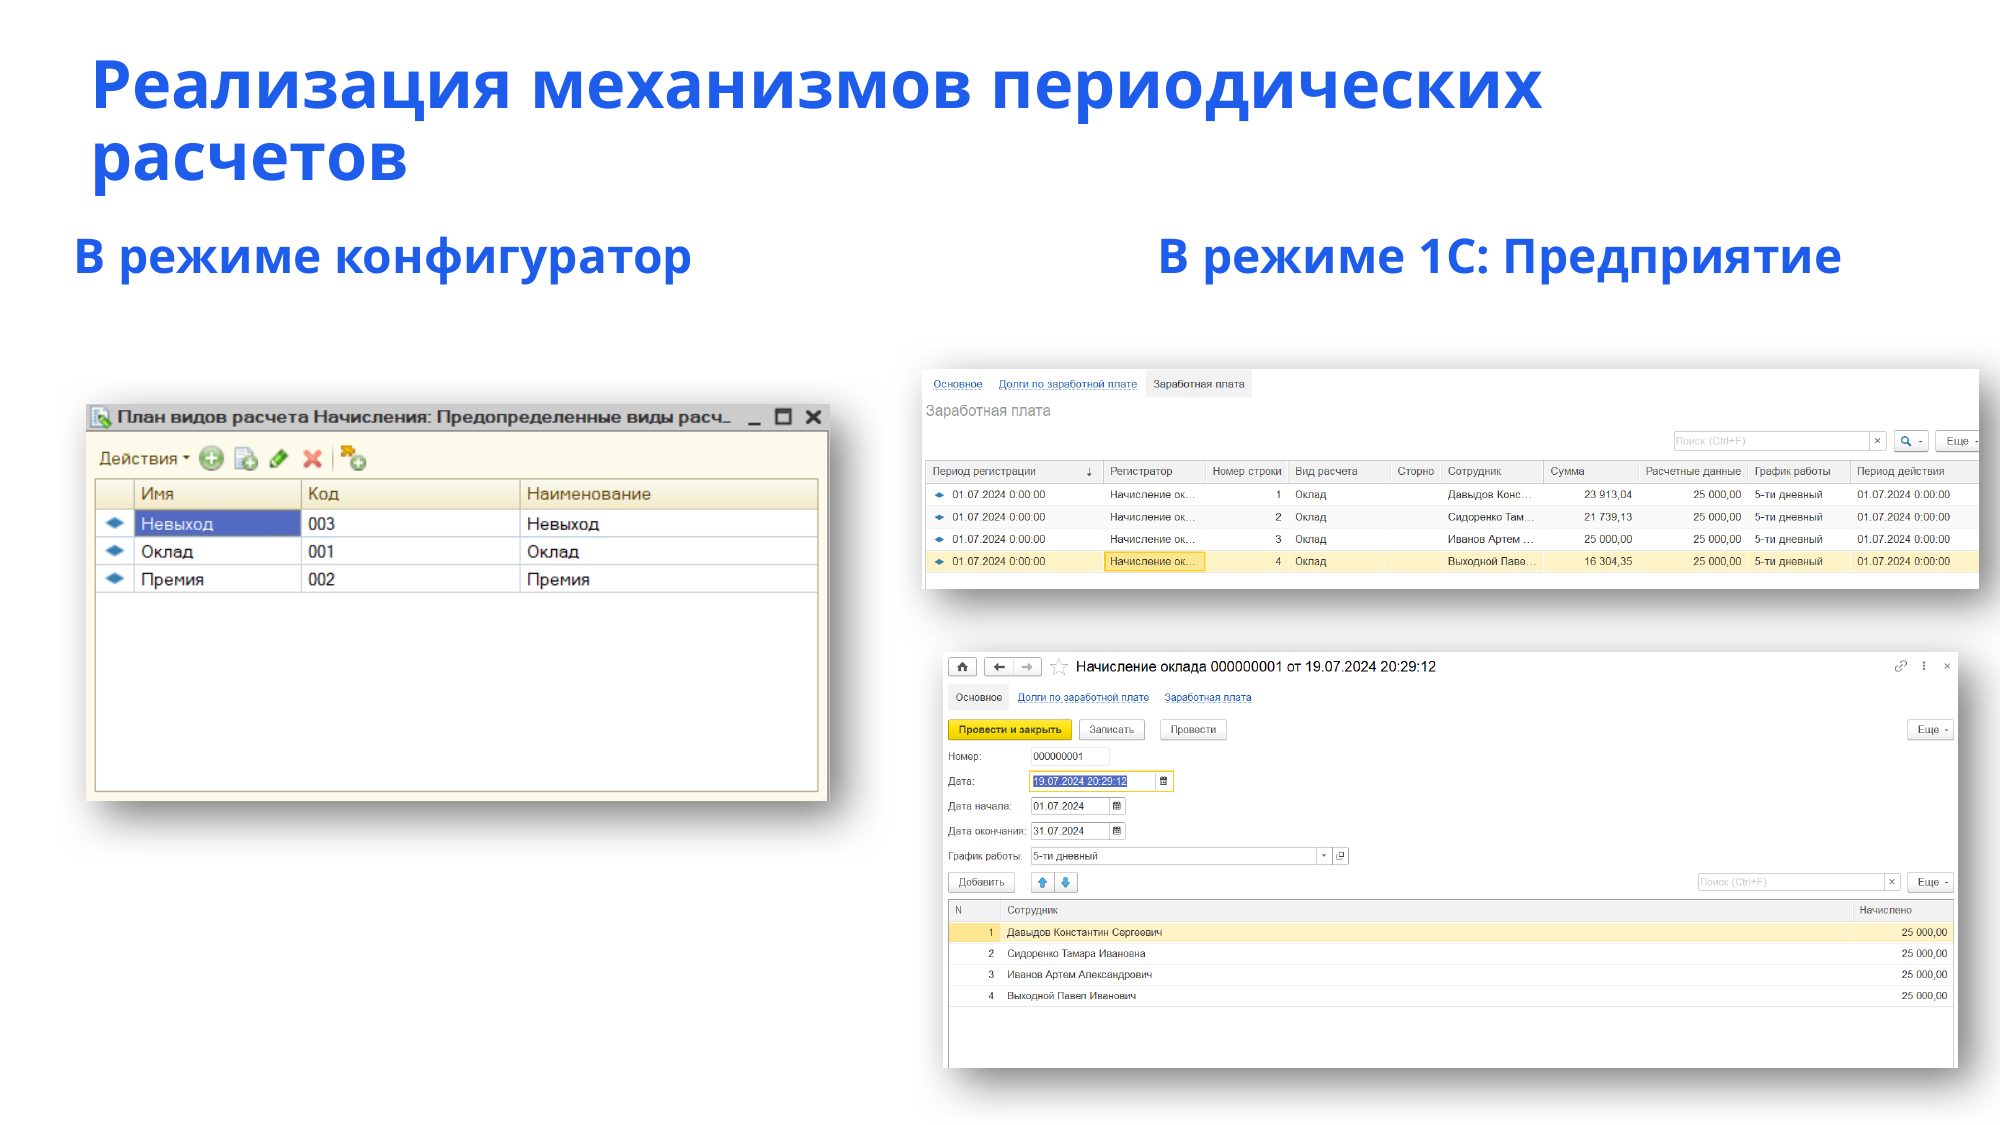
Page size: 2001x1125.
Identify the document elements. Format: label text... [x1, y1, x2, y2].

picture [921, 368, 1979, 589]
picture [86, 404, 830, 801]
text_box Реализация механизмов периодических расчетов [74, 43, 1767, 147]
text_box В режиме конфигуратор [58, 209, 1142, 307]
picture [942, 652, 1959, 1068]
text_box В режиме 1С: Предприятие [1142, 209, 2000, 307]
